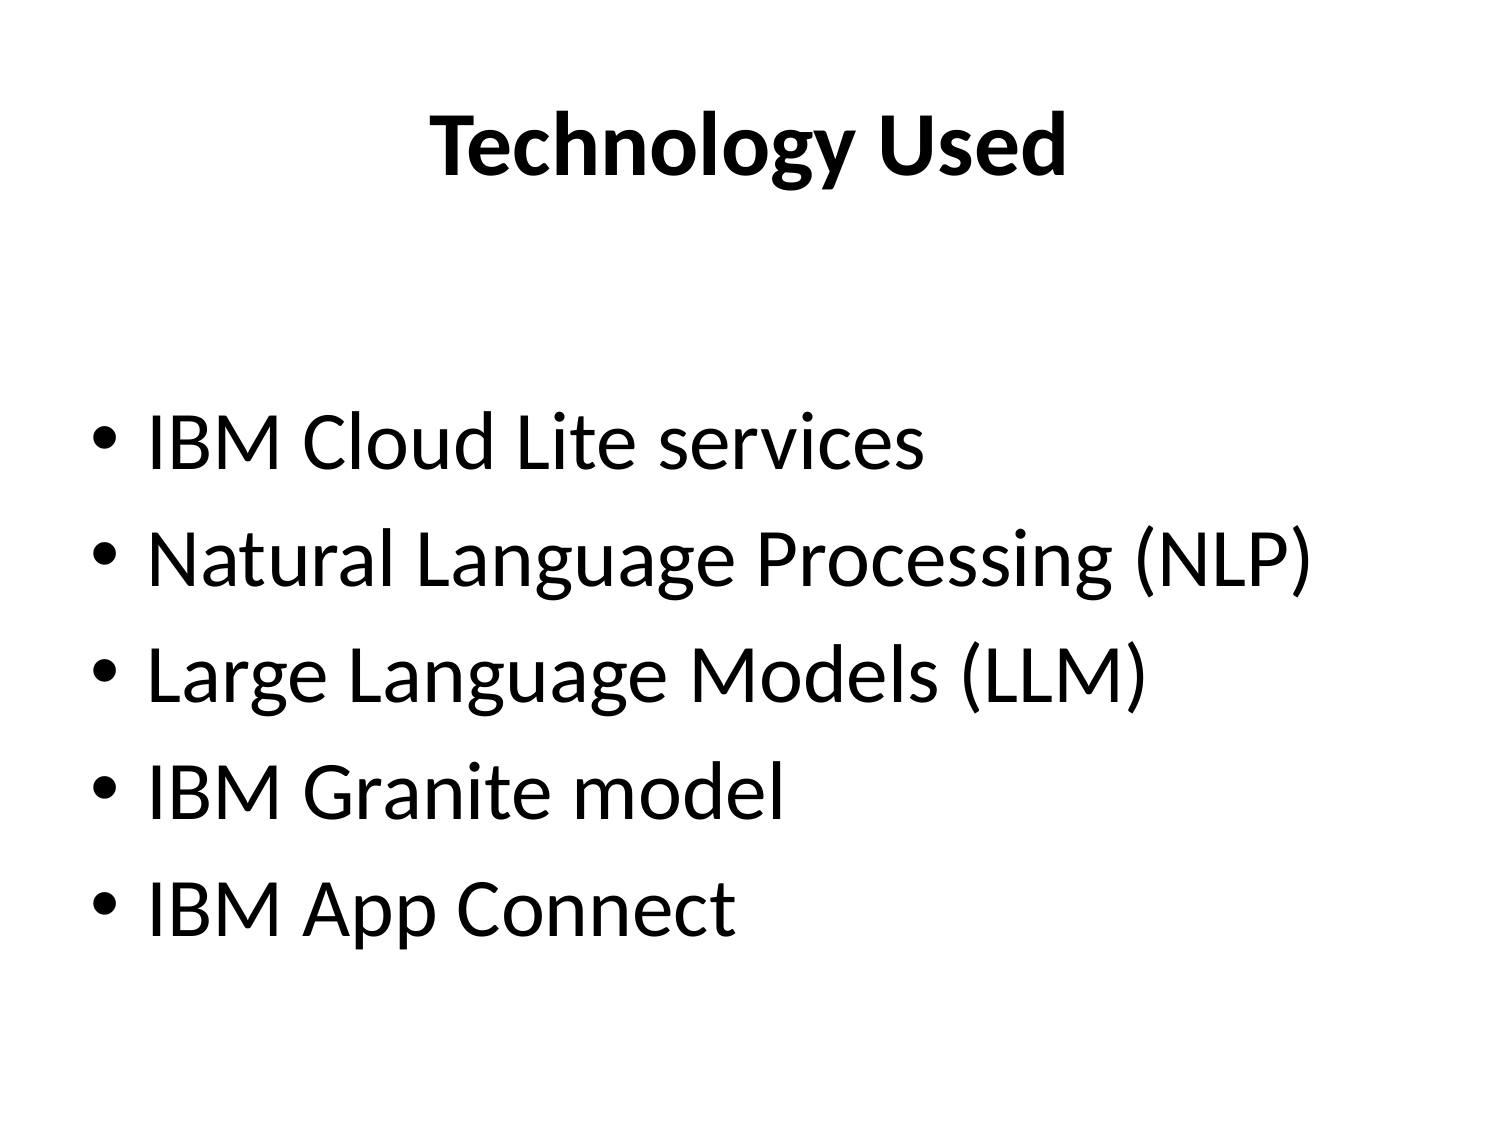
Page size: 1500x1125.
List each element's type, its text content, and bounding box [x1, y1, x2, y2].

title Technology Used [75, 45, 1425, 233]
list IBM Cloud Lite services Natural Language Processing (NLP) Large Language Models (LLM) IBM Granite model IBM App Connect [75, 262, 1425, 1005]
